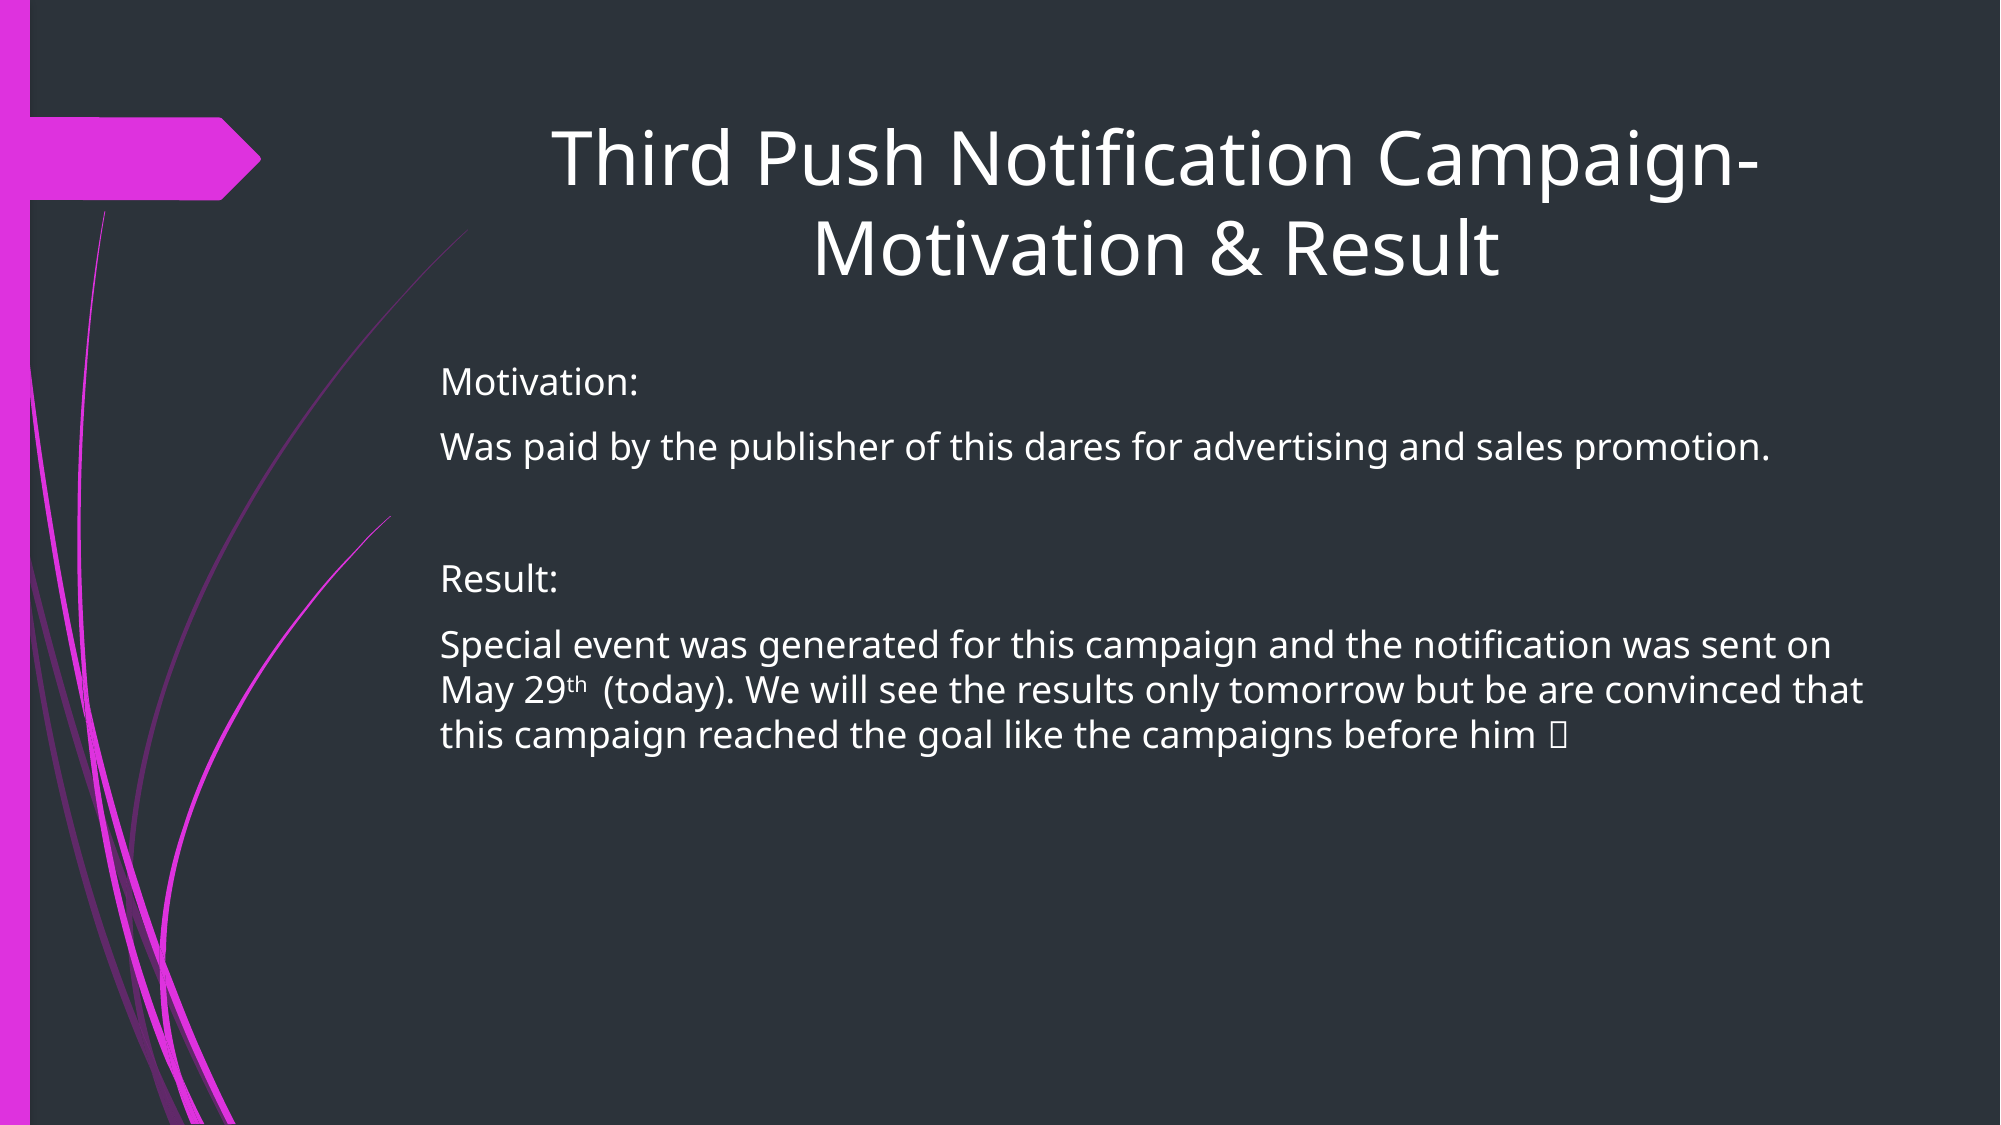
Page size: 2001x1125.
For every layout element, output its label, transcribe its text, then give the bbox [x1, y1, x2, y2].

title Third Push Notification Campaign- Motivation & Result [425, 102, 1888, 313]
list Motivation: Was paid by the publisher of this dares for advertising and sales promotion. Result: Special event was generated for this campaign and the notification was sent on May 29th (today). We will see the results only tomorrow but be are convinced that this campaign reached the goal like the campaigns before him  [424, 350, 1888, 970]
